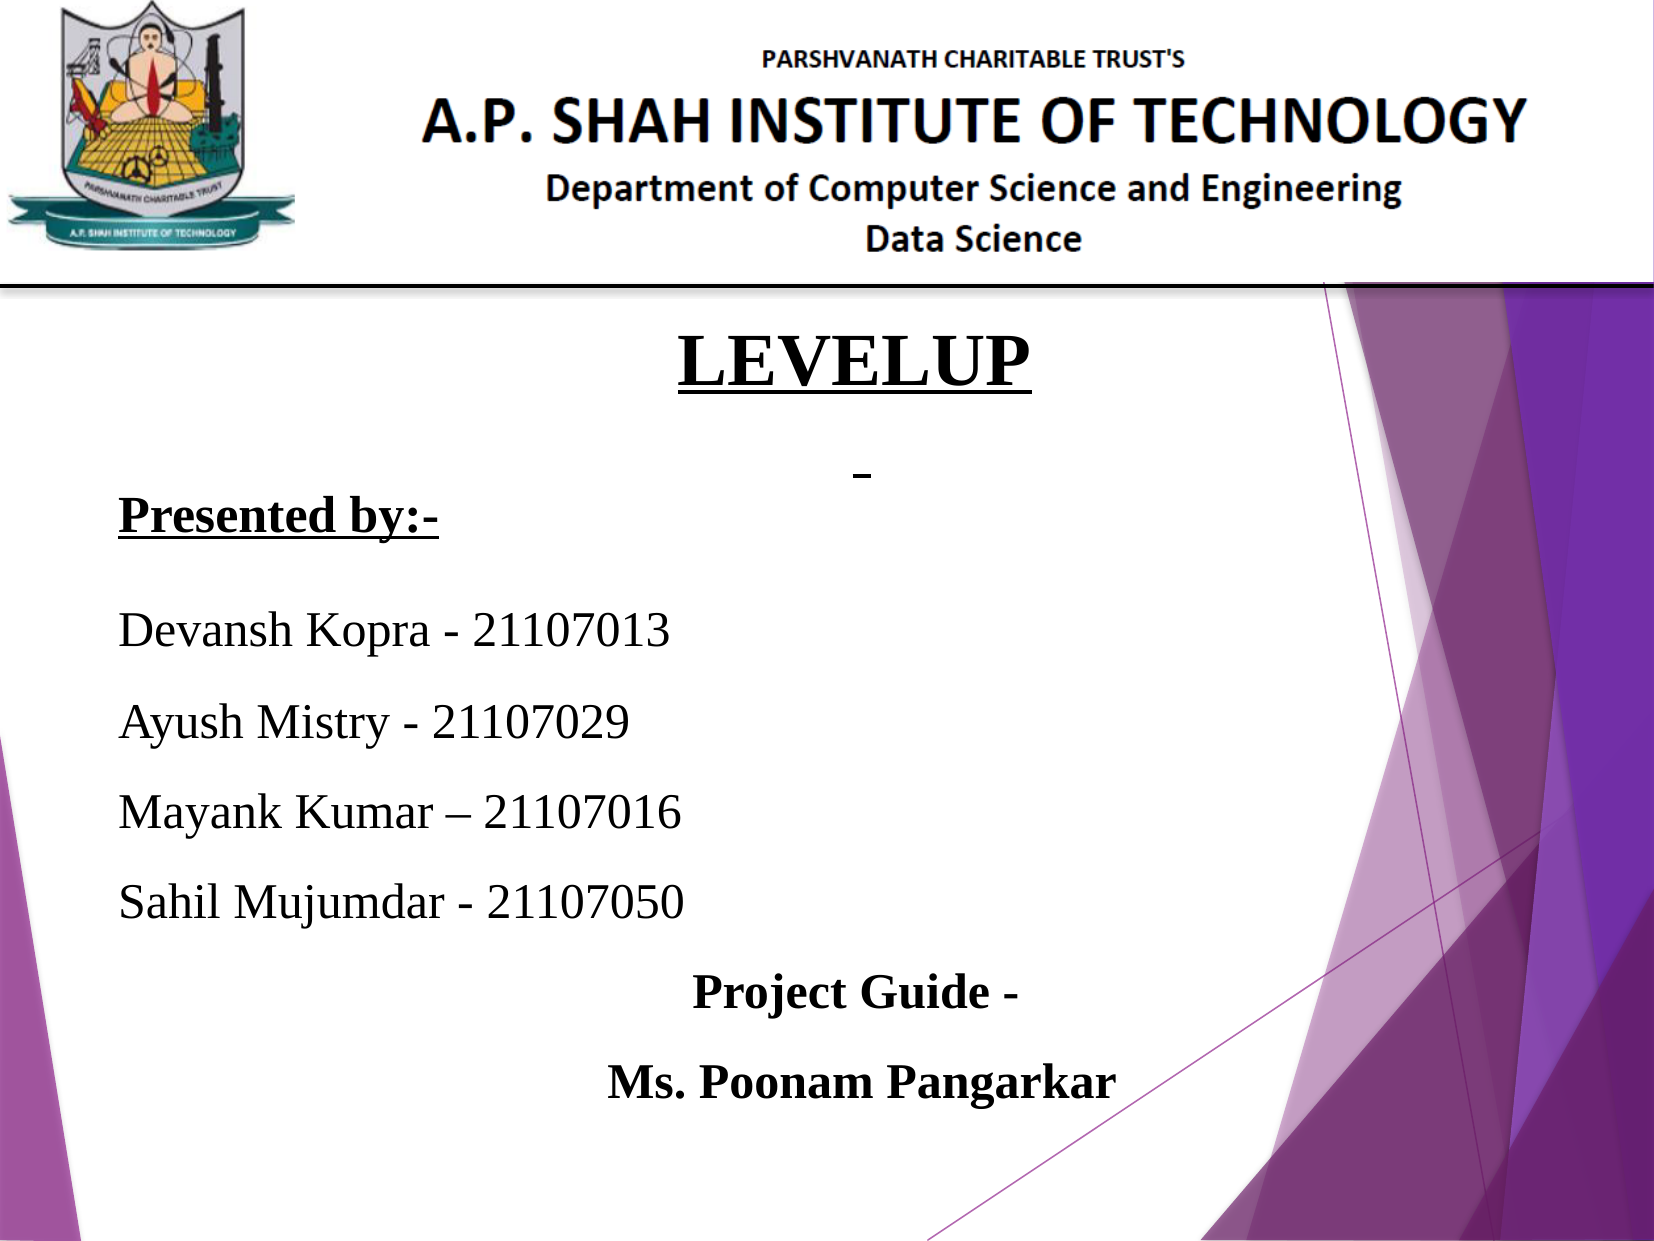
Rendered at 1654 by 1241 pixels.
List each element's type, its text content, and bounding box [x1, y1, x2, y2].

text_box LEVELUP Presented by:- Devansh Kopra - 21107013 Ayush Mistry - 21107029 Mayank Kumar – 21107016 Sahil Mujumdar - 21107050 Project Guide - Ms. Poonam Pangarkar [118, 371, 1607, 1140]
picture [0, 0, 1654, 283]
